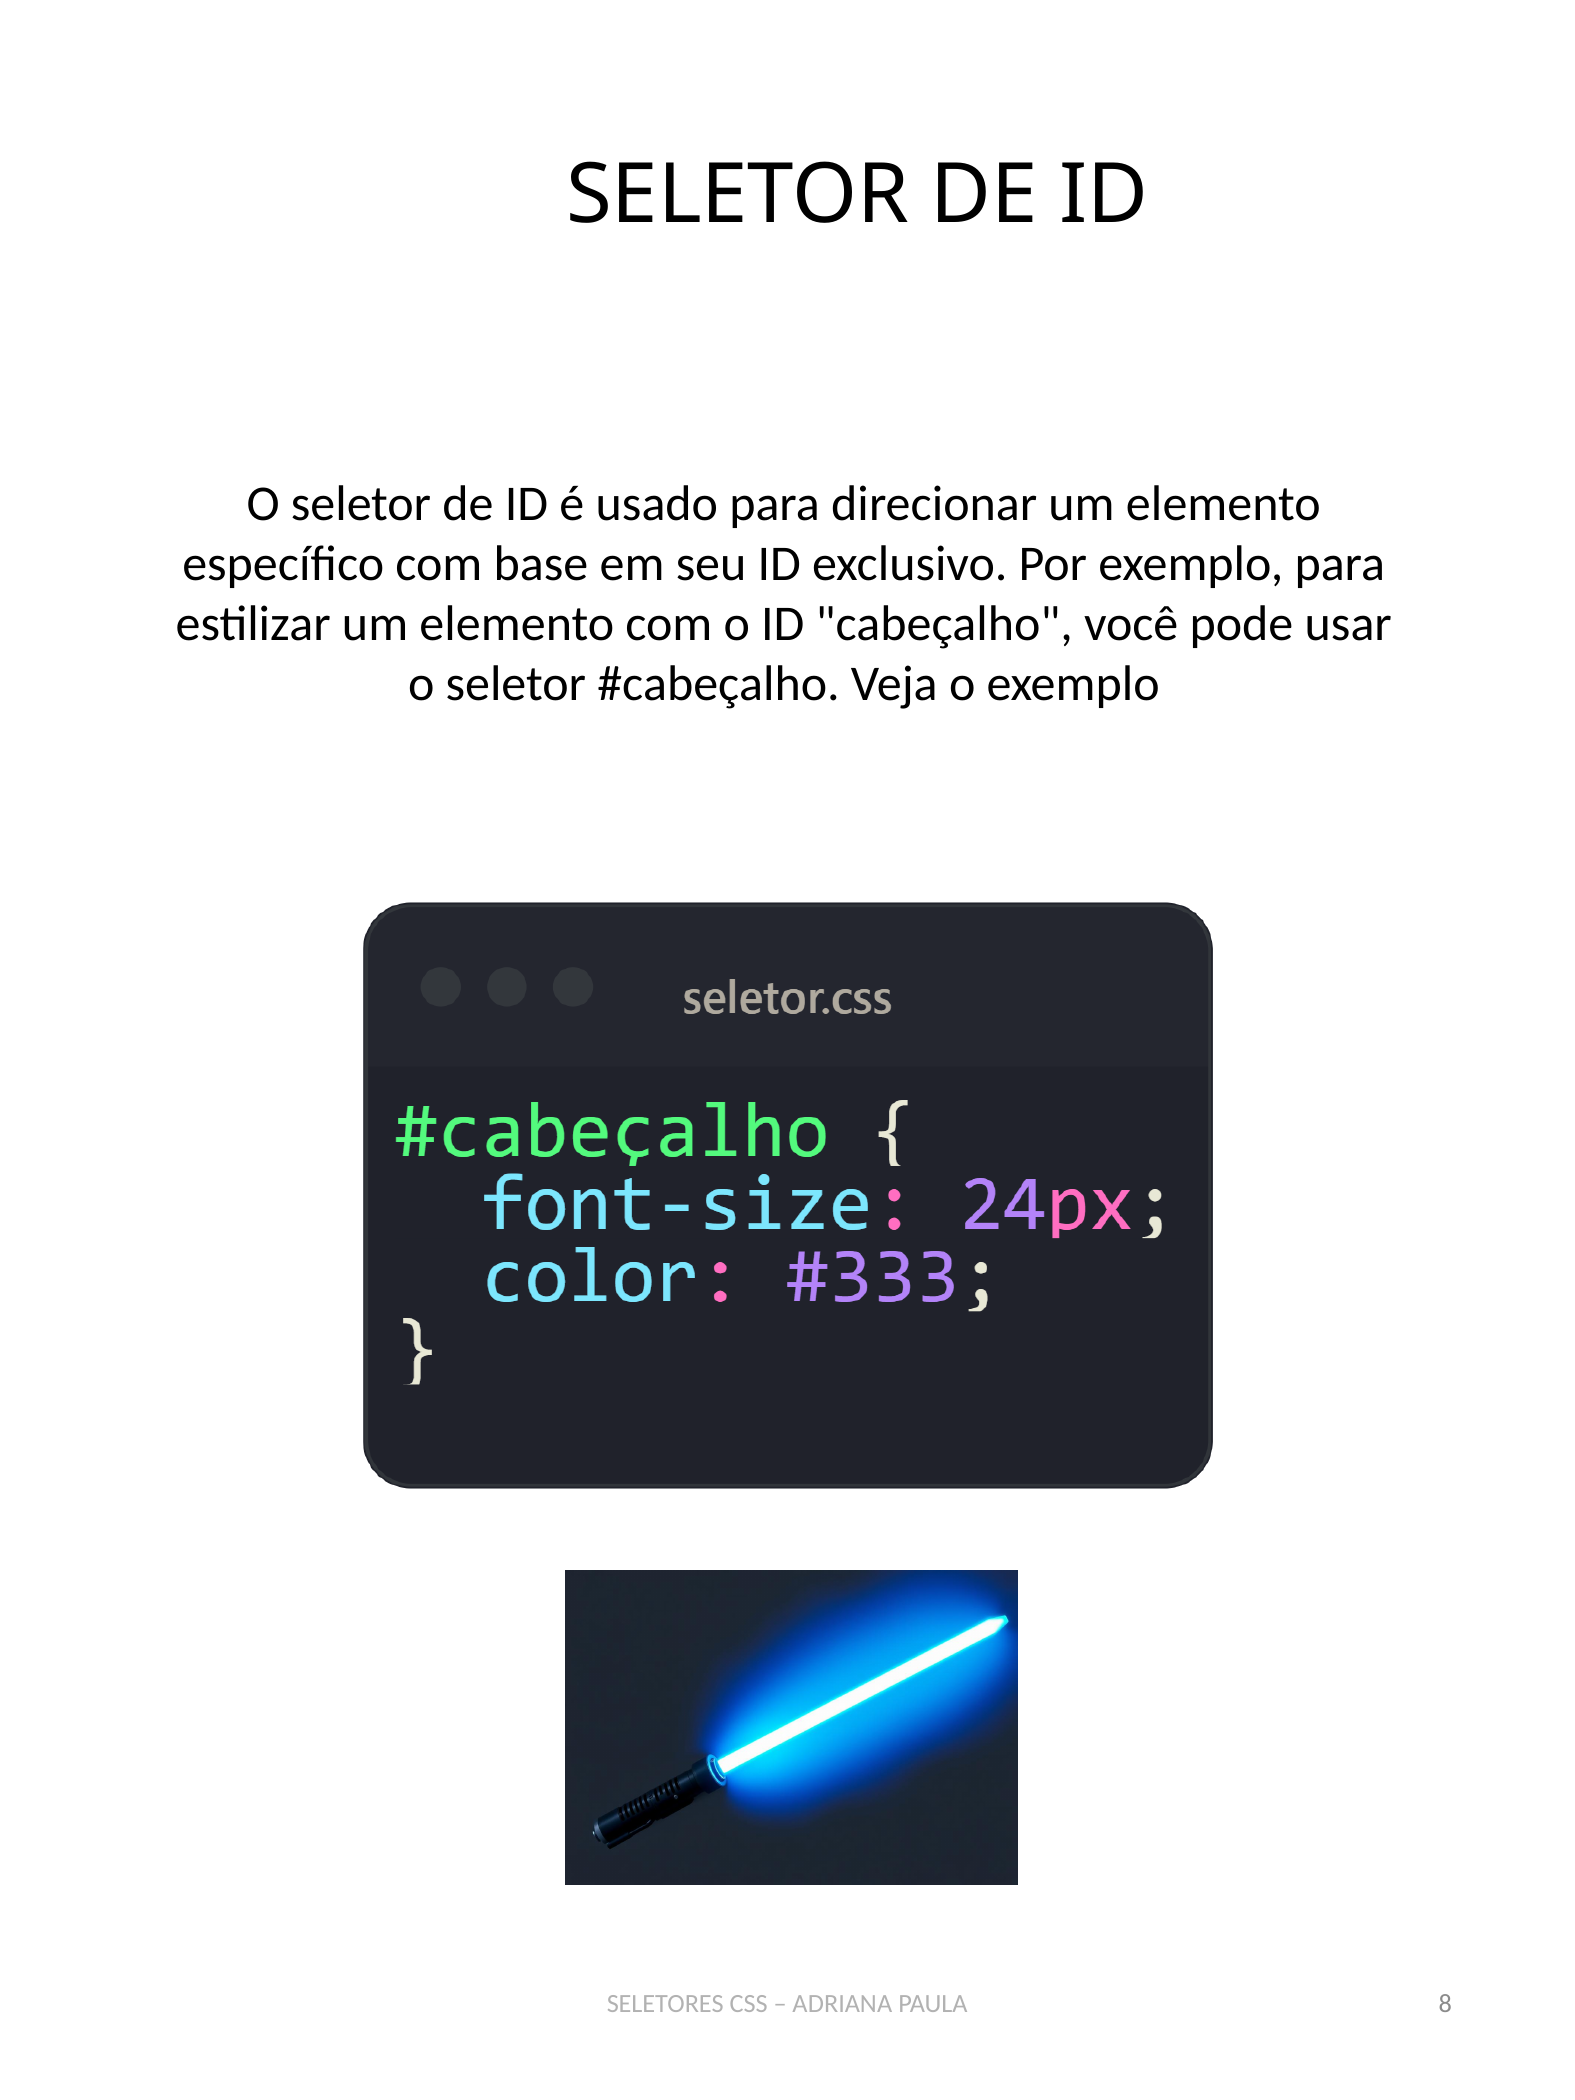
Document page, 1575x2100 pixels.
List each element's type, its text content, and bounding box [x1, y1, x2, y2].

picture [0, 835, 1575, 1555]
text_box O seletor de ID é usado para direcionar um elemento específico com base em seu ID exclusivo. Por exemplo, para estilizar um elemento com o ID "cabeçalho", você pode usar o seletor #cabeçalho. Veja o exemplo [142, 462, 1426, 718]
slide_number 8 [1112, 1946, 1467, 2059]
text_box SELETOR DE ID [551, 131, 1575, 247]
picture [565, 1570, 1018, 1885]
footer SELETORES CSS – ADRIANA PAULA [521, 1946, 1054, 2059]
